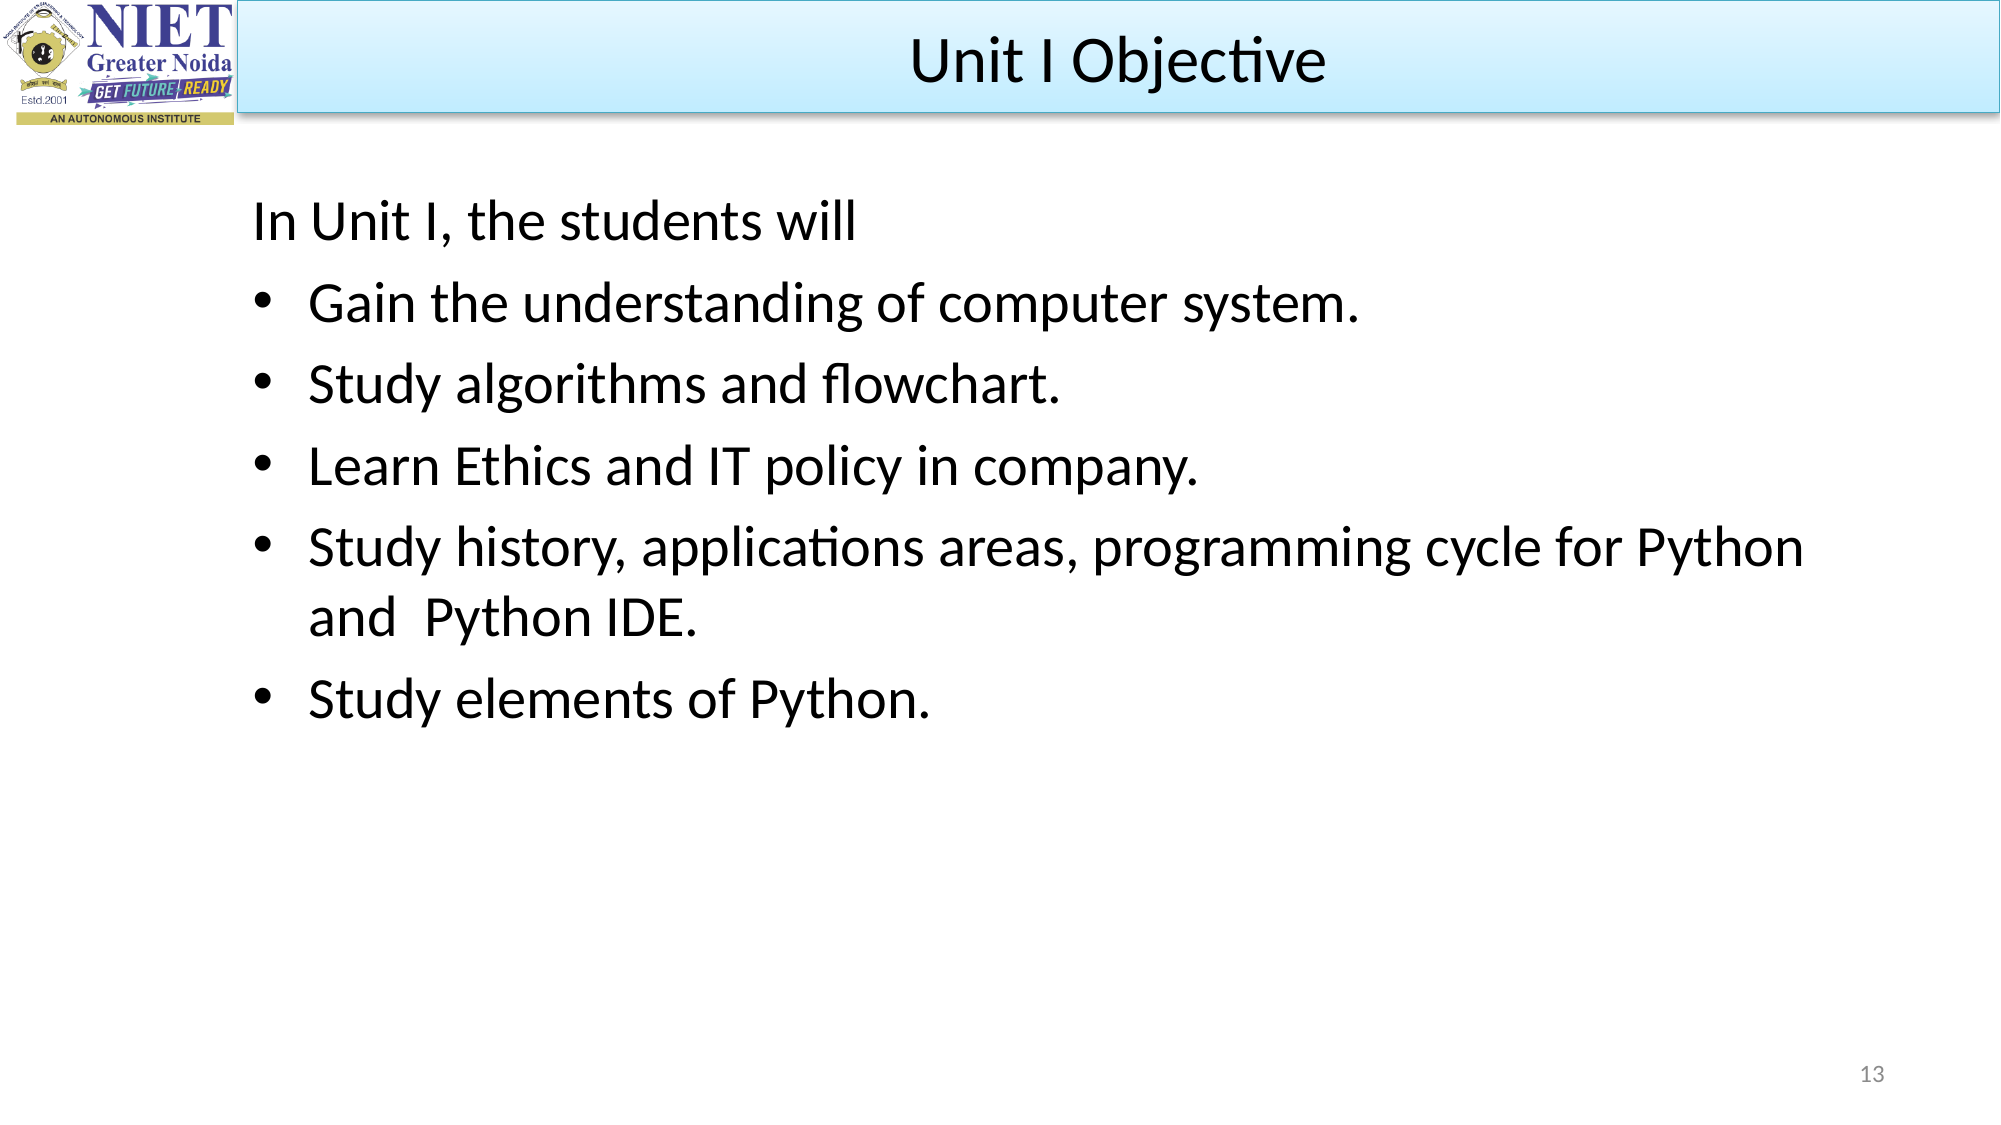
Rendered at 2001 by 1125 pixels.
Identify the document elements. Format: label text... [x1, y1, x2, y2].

list In Unit I, the students will Gain the understanding of computer system. Study algorithms and flowchart. Learn Ethics and IT policy in company. Study history, applications areas, programming cycle for Python and Python IDE. Study elements of Python. [237, 174, 1875, 930]
slide_number 13 [1433, 1042, 1900, 1103]
picture [3, 2, 234, 125]
text_box Unit I Objective [237, 0, 2000, 113]
